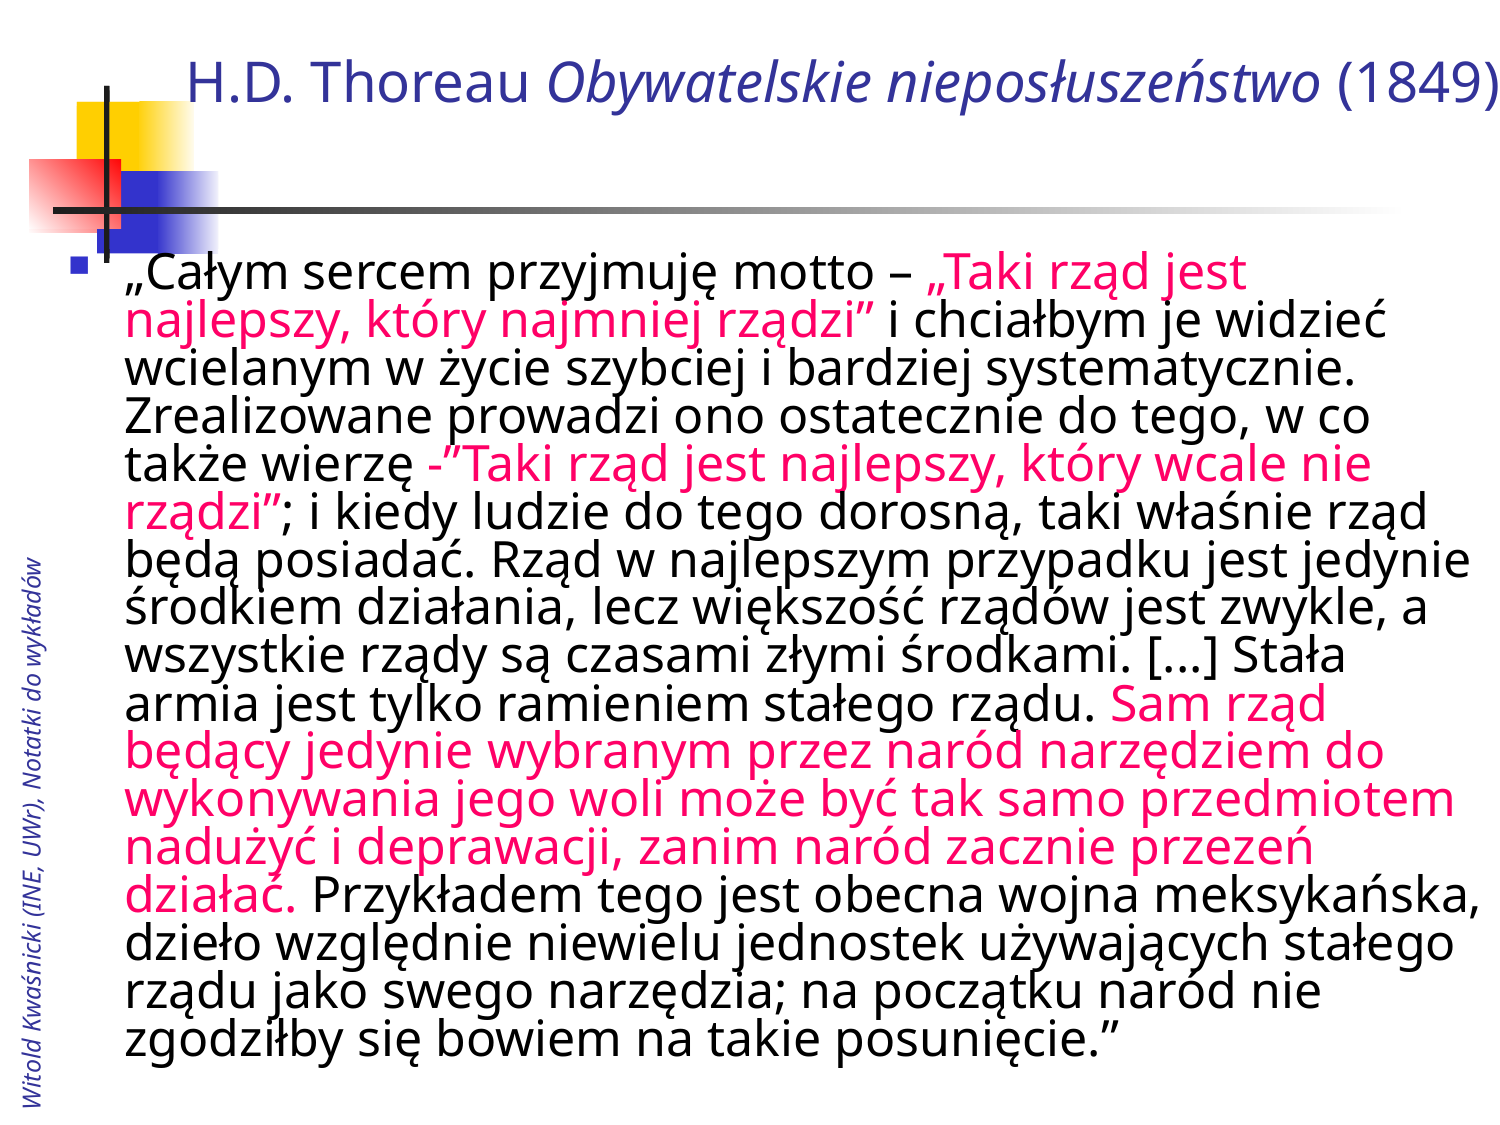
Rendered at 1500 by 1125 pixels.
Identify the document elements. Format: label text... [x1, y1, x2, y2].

list „Całym sercem przyjmuję motto – „Taki rząd jest najlepszy, który najmniej rządzi” i chciałbym je widzieć wcielanym w życie szybciej i bardziej systematycznie. Zrealizowane prowadzi ono ostatecznie do tego, w co także wierzę -”Taki rząd jest najlepszy, który wcale nie rządzi”; i kiedy ludzie do tego dorosną, taki właśnie rząd będą posiadać. Rząd w najlepszym przypadku jest jedynie środkiem działania, lecz większość rządów jest zwykle, a wszystkie rządy są czasami złymi środkami. [...] Stała armia jest tylko ramieniem stałego rządu. Sam rząd będący jedynie wybranym przez naród narzędziem do wykonywania jego woli może być tak samo przedmiotem nadużyć i deprawacji, zanim naród zacznie przezeń działać. Przykładem tego jest obecna wojna meksykańska, dzieło względnie niewielu jednostek używających stałego rządu jako swego narzędzia; na początku naród nie zgodziłby się bowiem na takie posunięcie.” [53, 243, 1500, 1125]
title H.D. Thoreau Obywatelskie nieposłuszeństwo (1849) [170, 28, 1500, 122]
slide_number Witold Kwaśnicki (INE, UWr), Notatki do wykładów [0, 385, 53, 1125]
